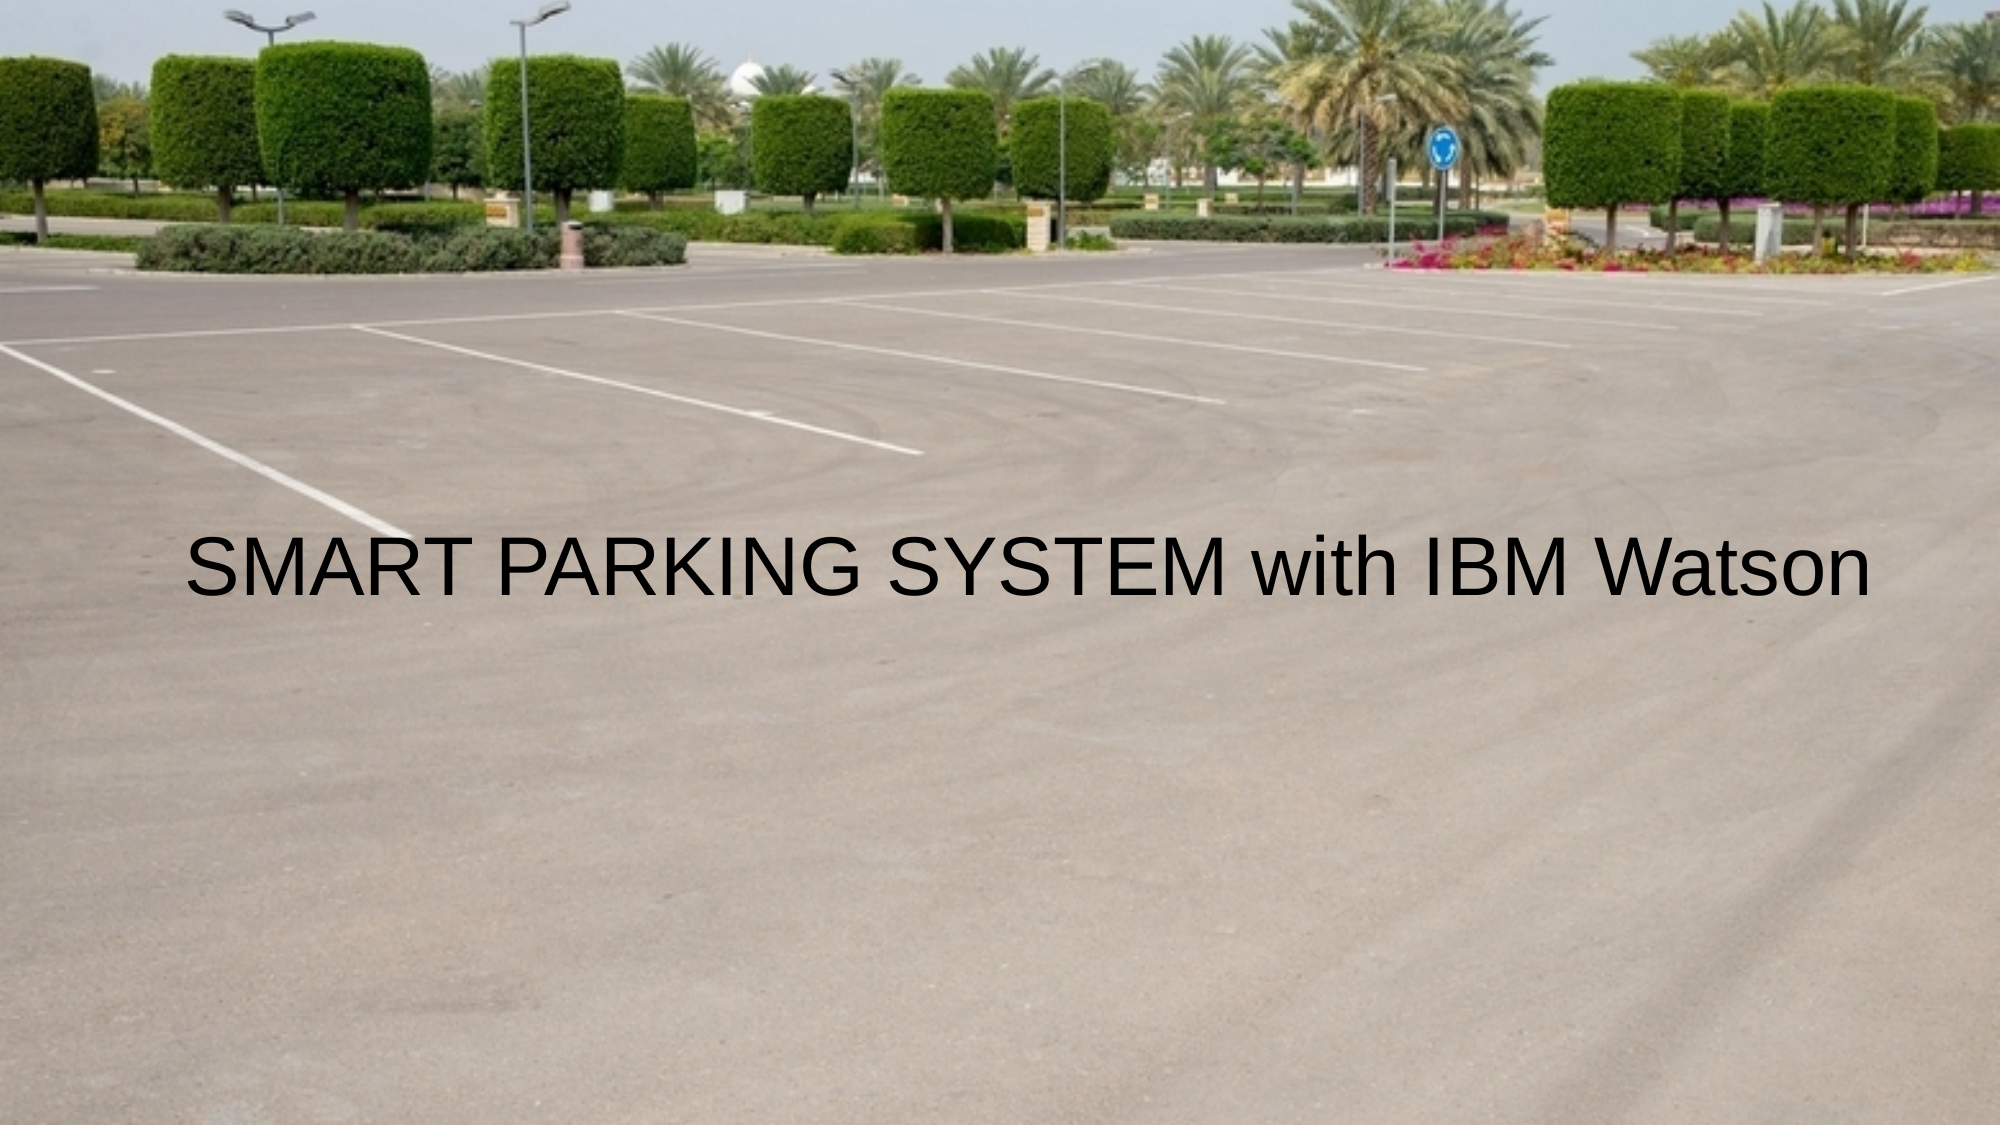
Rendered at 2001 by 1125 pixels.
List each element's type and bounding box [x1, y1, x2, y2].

list [0, 0, 2000, 1125]
